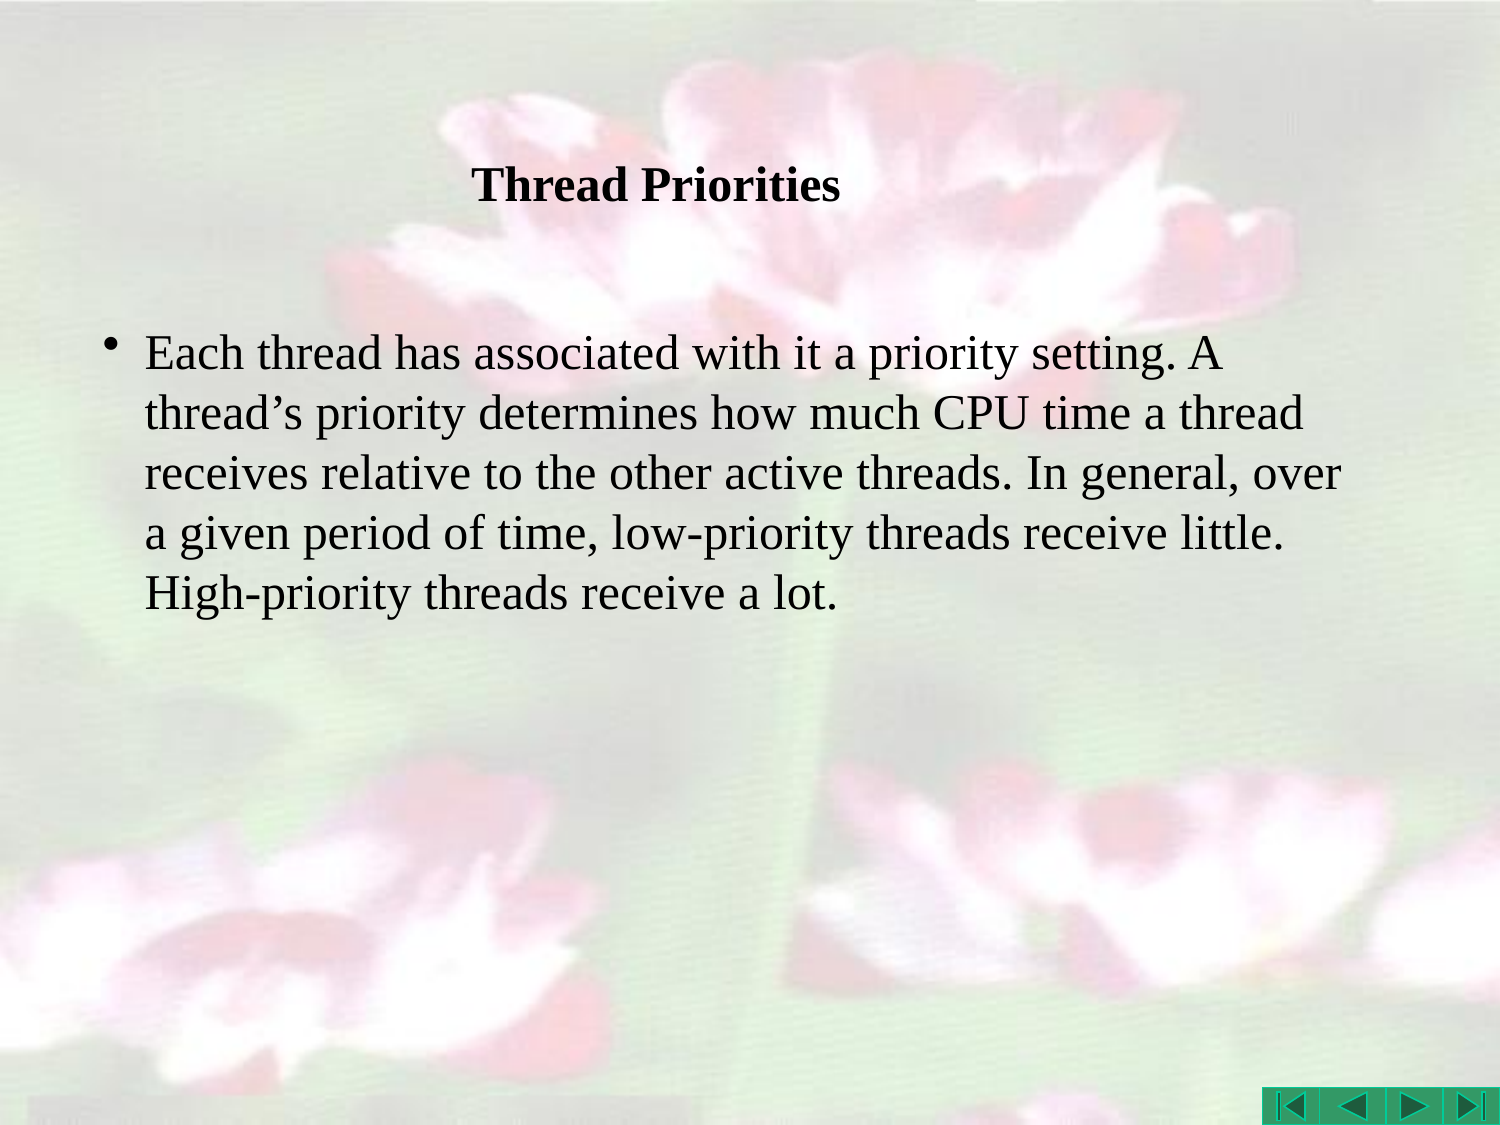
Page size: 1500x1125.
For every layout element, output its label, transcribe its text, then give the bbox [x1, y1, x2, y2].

title Thread Priorities [112, 125, 1200, 238]
list Each thread has associated with it a priority setting. A thread’s priority determines how much CPU time a thread receives relative to the other active threads. In general, over a given period of time, low-priority threads receive little. High-priority threads receive a lot. [87, 312, 1363, 988]
picture [0, 0, 1500, 1125]
